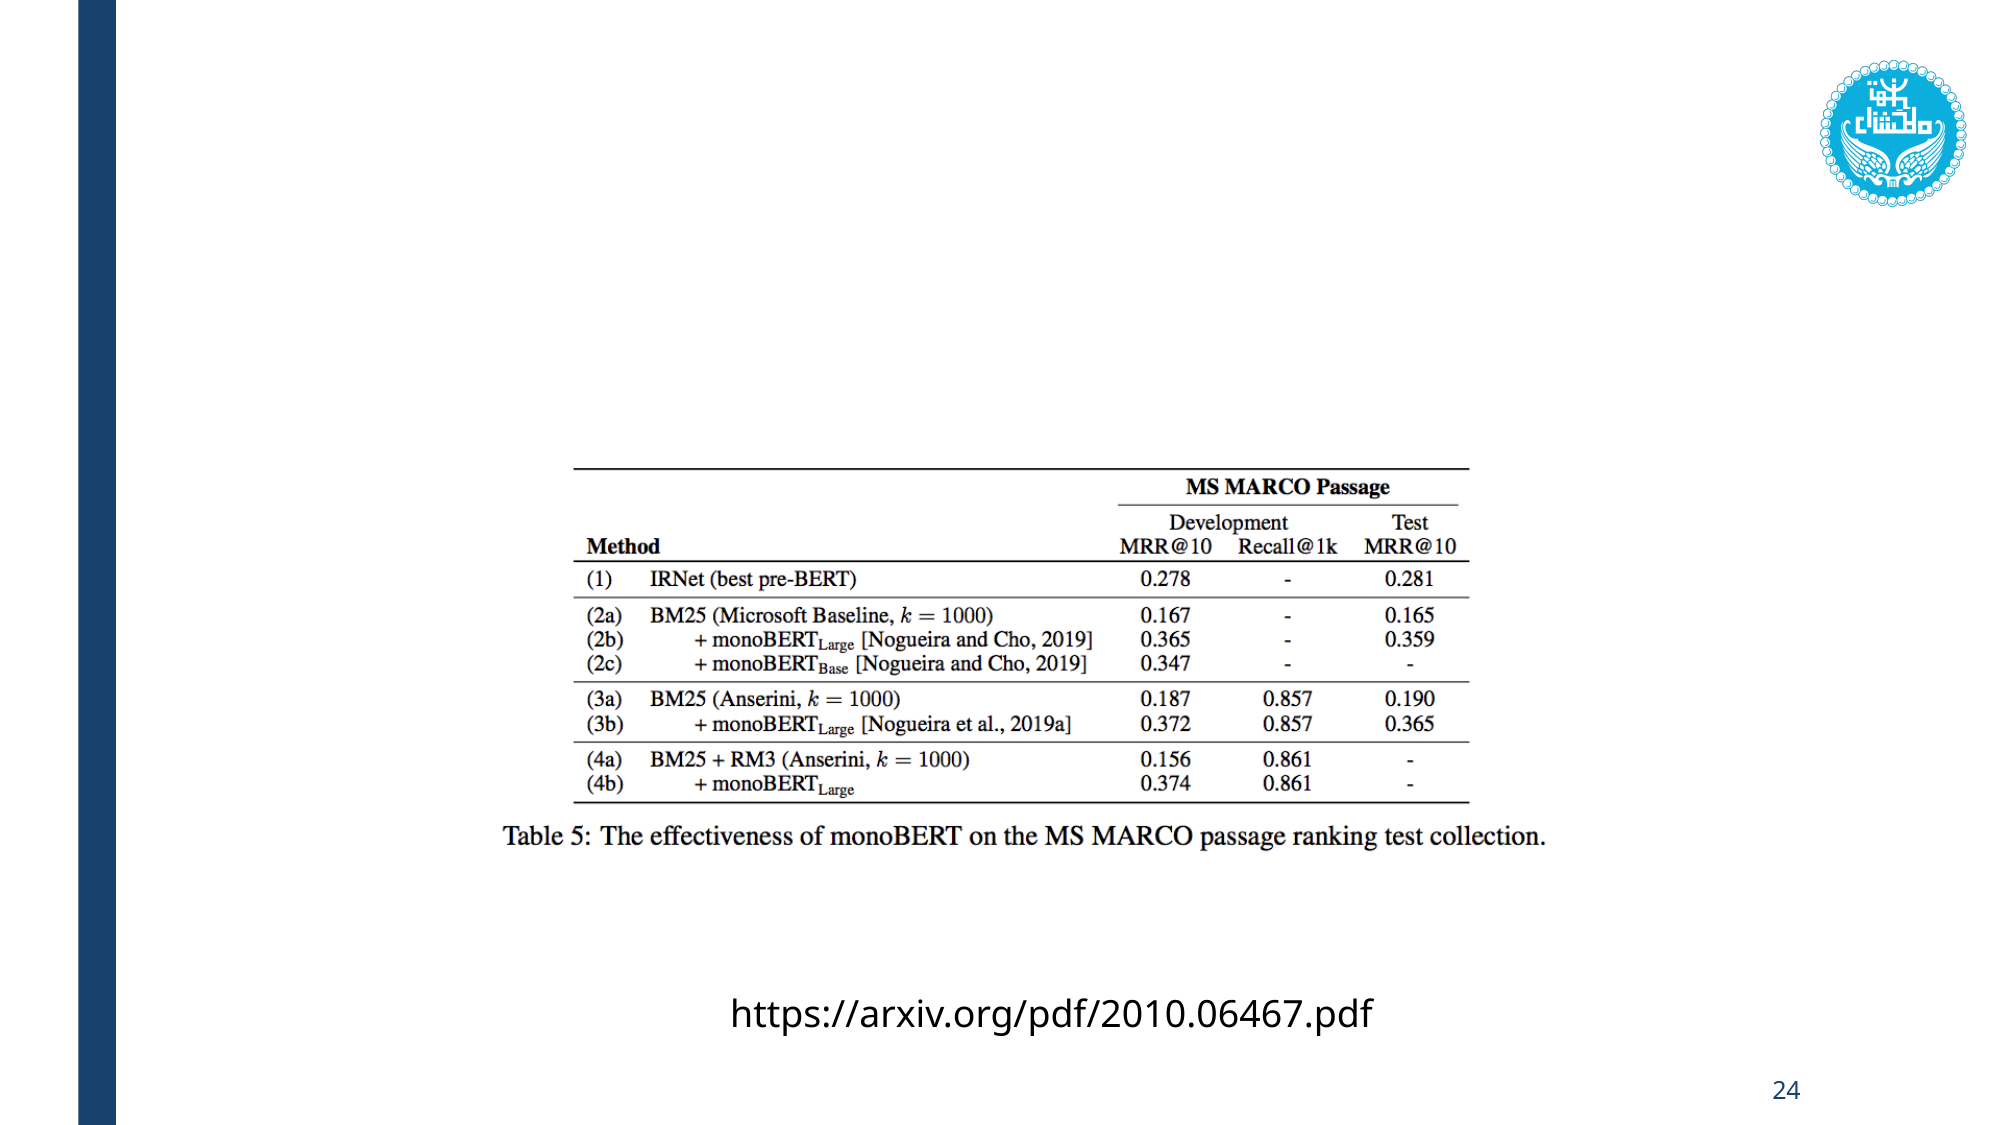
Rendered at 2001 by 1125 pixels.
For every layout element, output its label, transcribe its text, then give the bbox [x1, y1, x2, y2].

text_box https://arxiv.org/pdf/2010.06467.pdf [715, 982, 1388, 1042]
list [460, 441, 1565, 896]
slide_number 24 [1553, 1058, 1816, 1125]
picture [1819, 58, 1968, 208]
